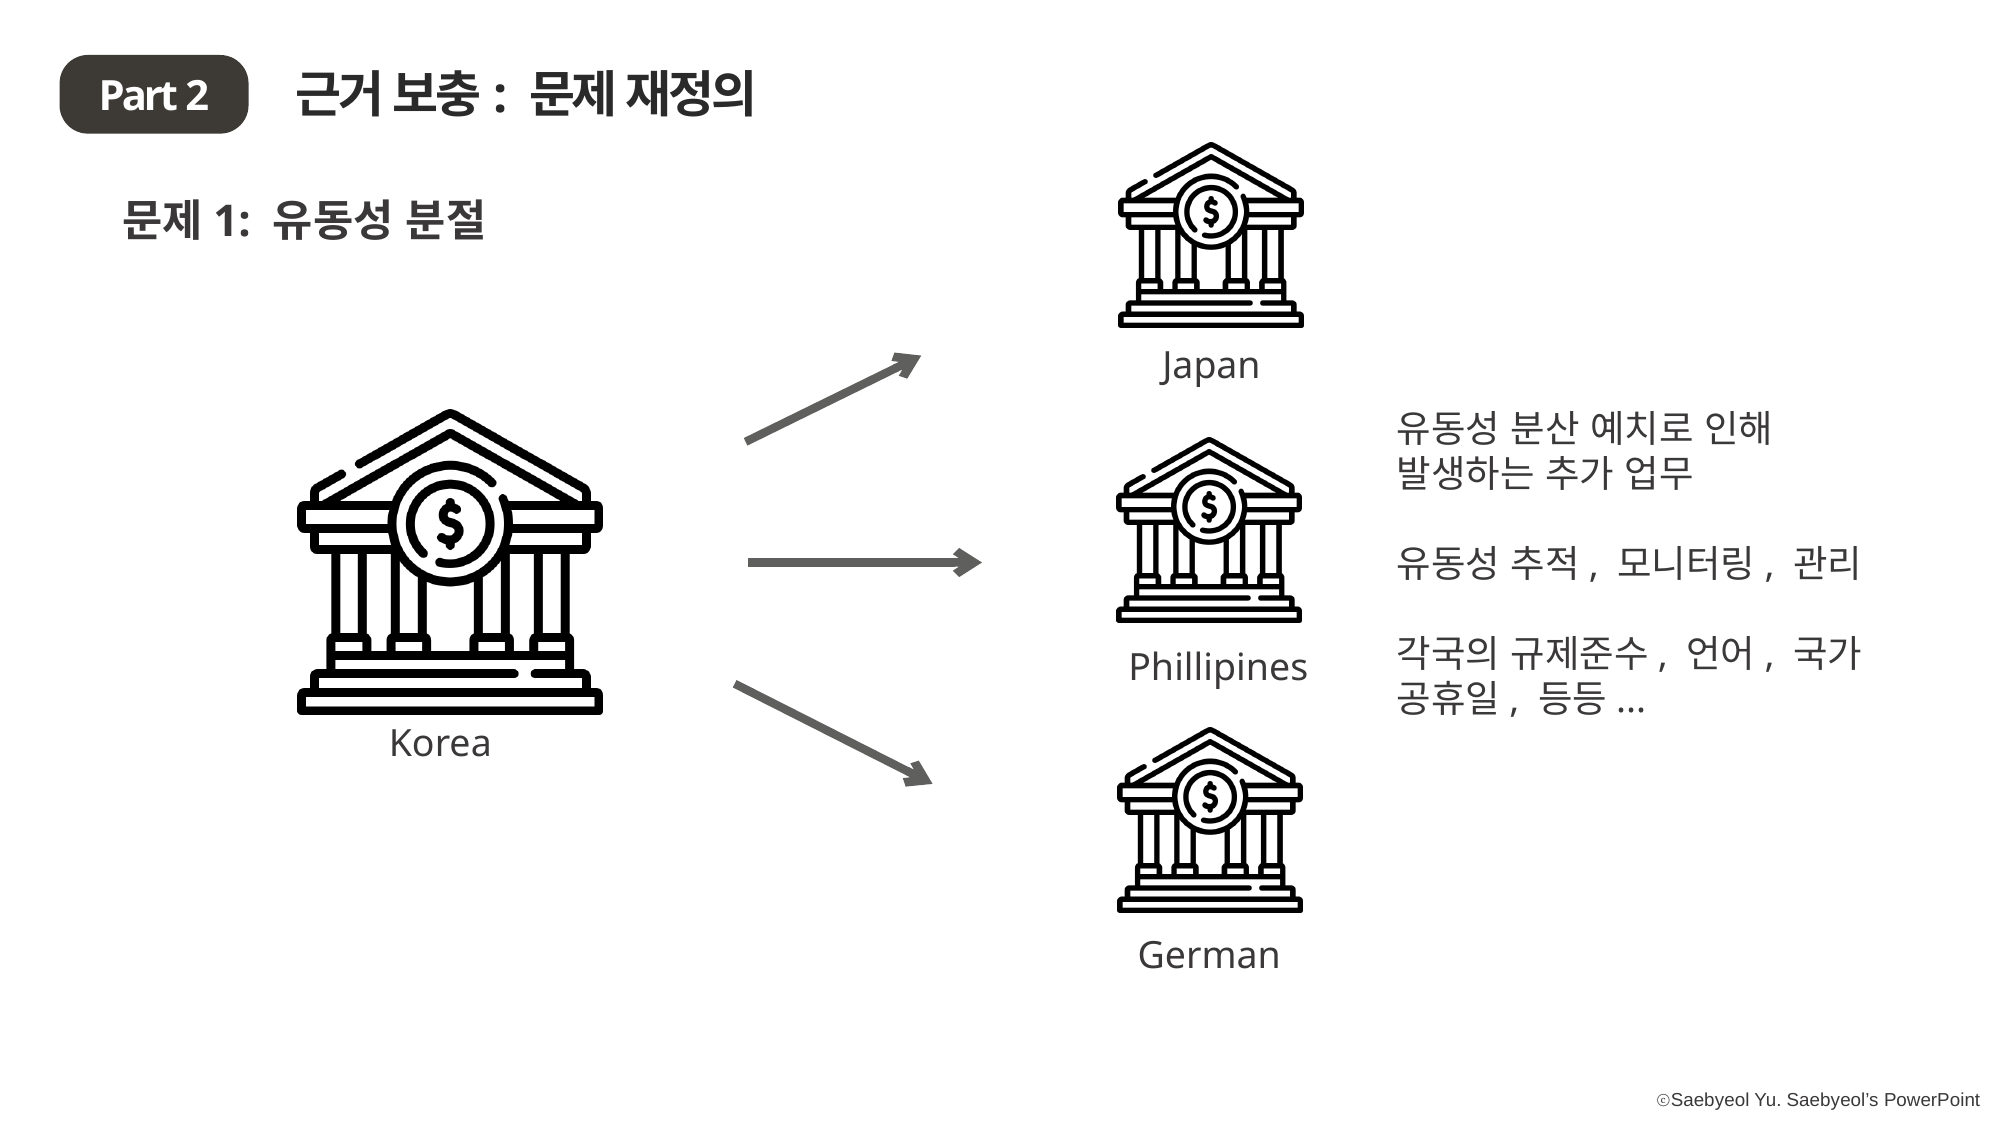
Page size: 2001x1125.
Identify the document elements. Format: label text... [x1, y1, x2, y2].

text_box Part 2 [84, 61, 225, 127]
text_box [734, 683, 933, 784]
picture [1117, 727, 1303, 913]
text_box Japan [1072, 333, 1351, 394]
text_box Phillipines [1078, 635, 1358, 696]
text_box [745, 355, 922, 442]
text_box 문제1: 유동성 분절 [107, 185, 1118, 253]
text_box 근거 보충: 문제 재정의 [280, 54, 773, 130]
text_box [58, 53, 250, 135]
text_box Korea [300, 716, 580, 772]
picture [1118, 142, 1304, 328]
text_box German [1069, 923, 1349, 984]
picture [297, 409, 603, 716]
text_box 유동성 분산 예치로 인해 발생하는 추가 업무 유동성 추적, 모니터링, 관리 각국의 규제준수, 언어, 국가 공휴일, 등등... [1382, 397, 1913, 728]
picture [1116, 437, 1302, 623]
